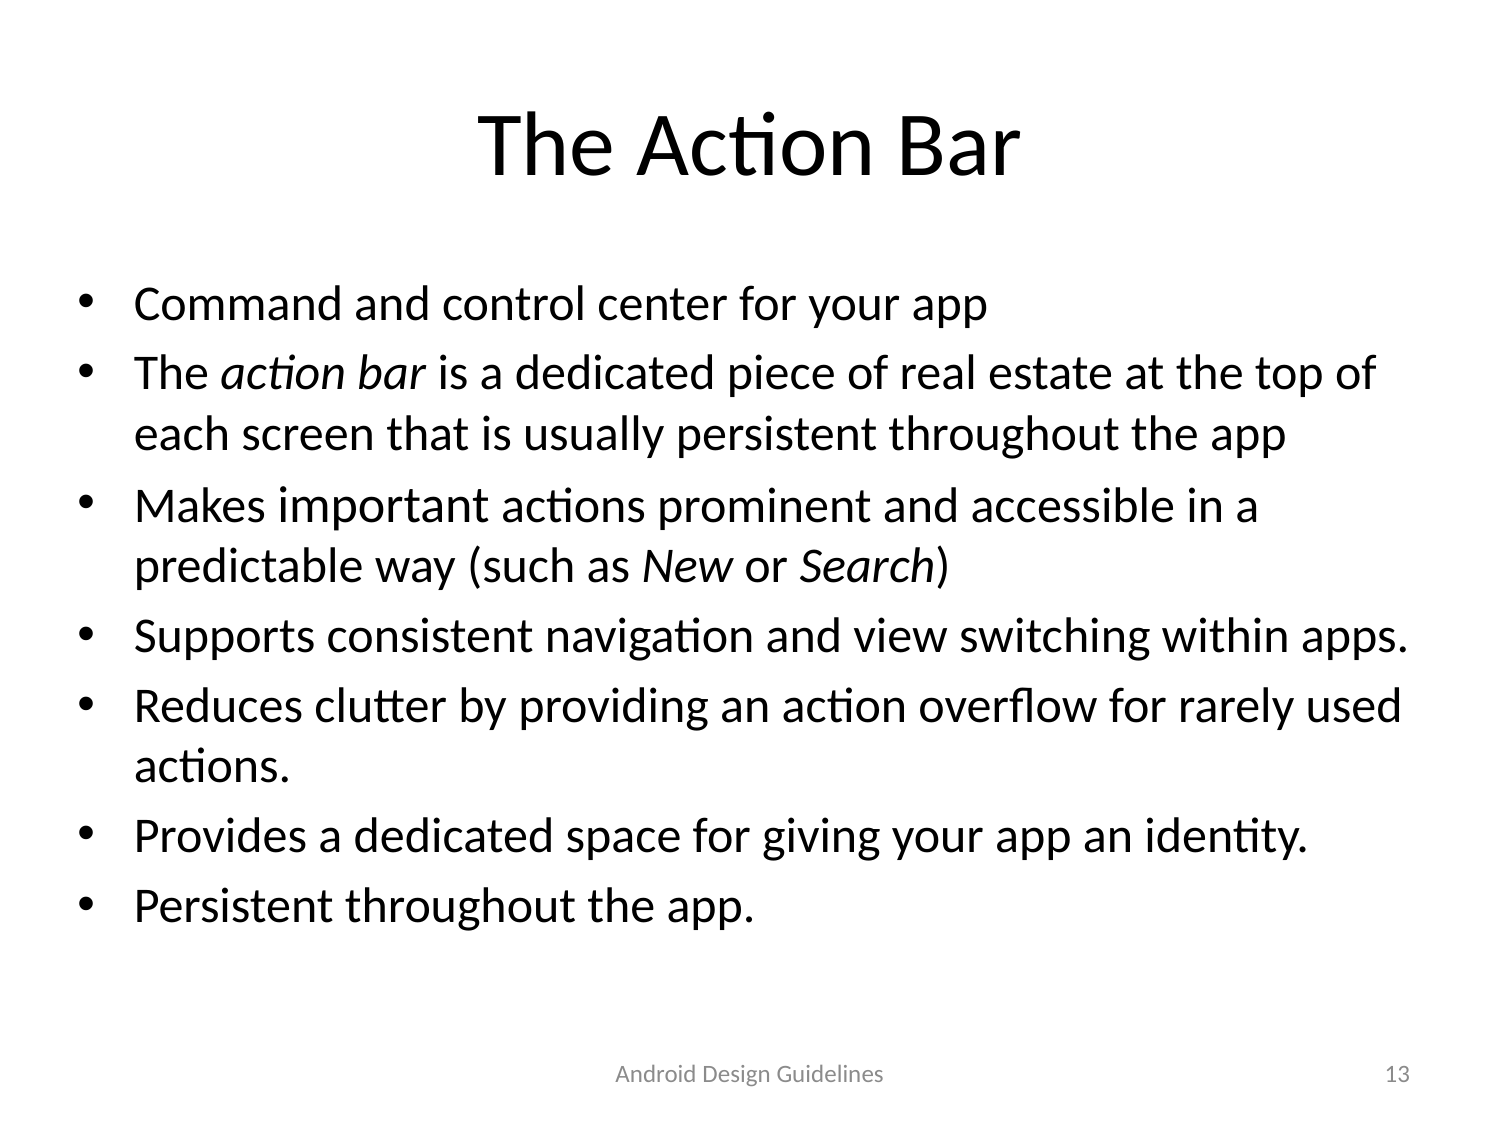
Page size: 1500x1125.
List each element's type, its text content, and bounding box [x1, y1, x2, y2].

slide_number 13 [1074, 1042, 1425, 1103]
title The Action Bar [75, 45, 1425, 233]
footer Android Design Guidelines [512, 1042, 988, 1103]
list Command and control center for your app The action bar is a dedicated piece of real estate at the top of each screen that is usually persistent throughout the app Makes important actions prominent and accessible in a predictable way (such as New or Search) Supports consistent navigation and view switching within apps. Reduces clutter by providing an action overflow for rarely used actions. Provides a dedicated space for giving your app an identity. Persistent throughout the app. [62, 262, 1438, 1025]
